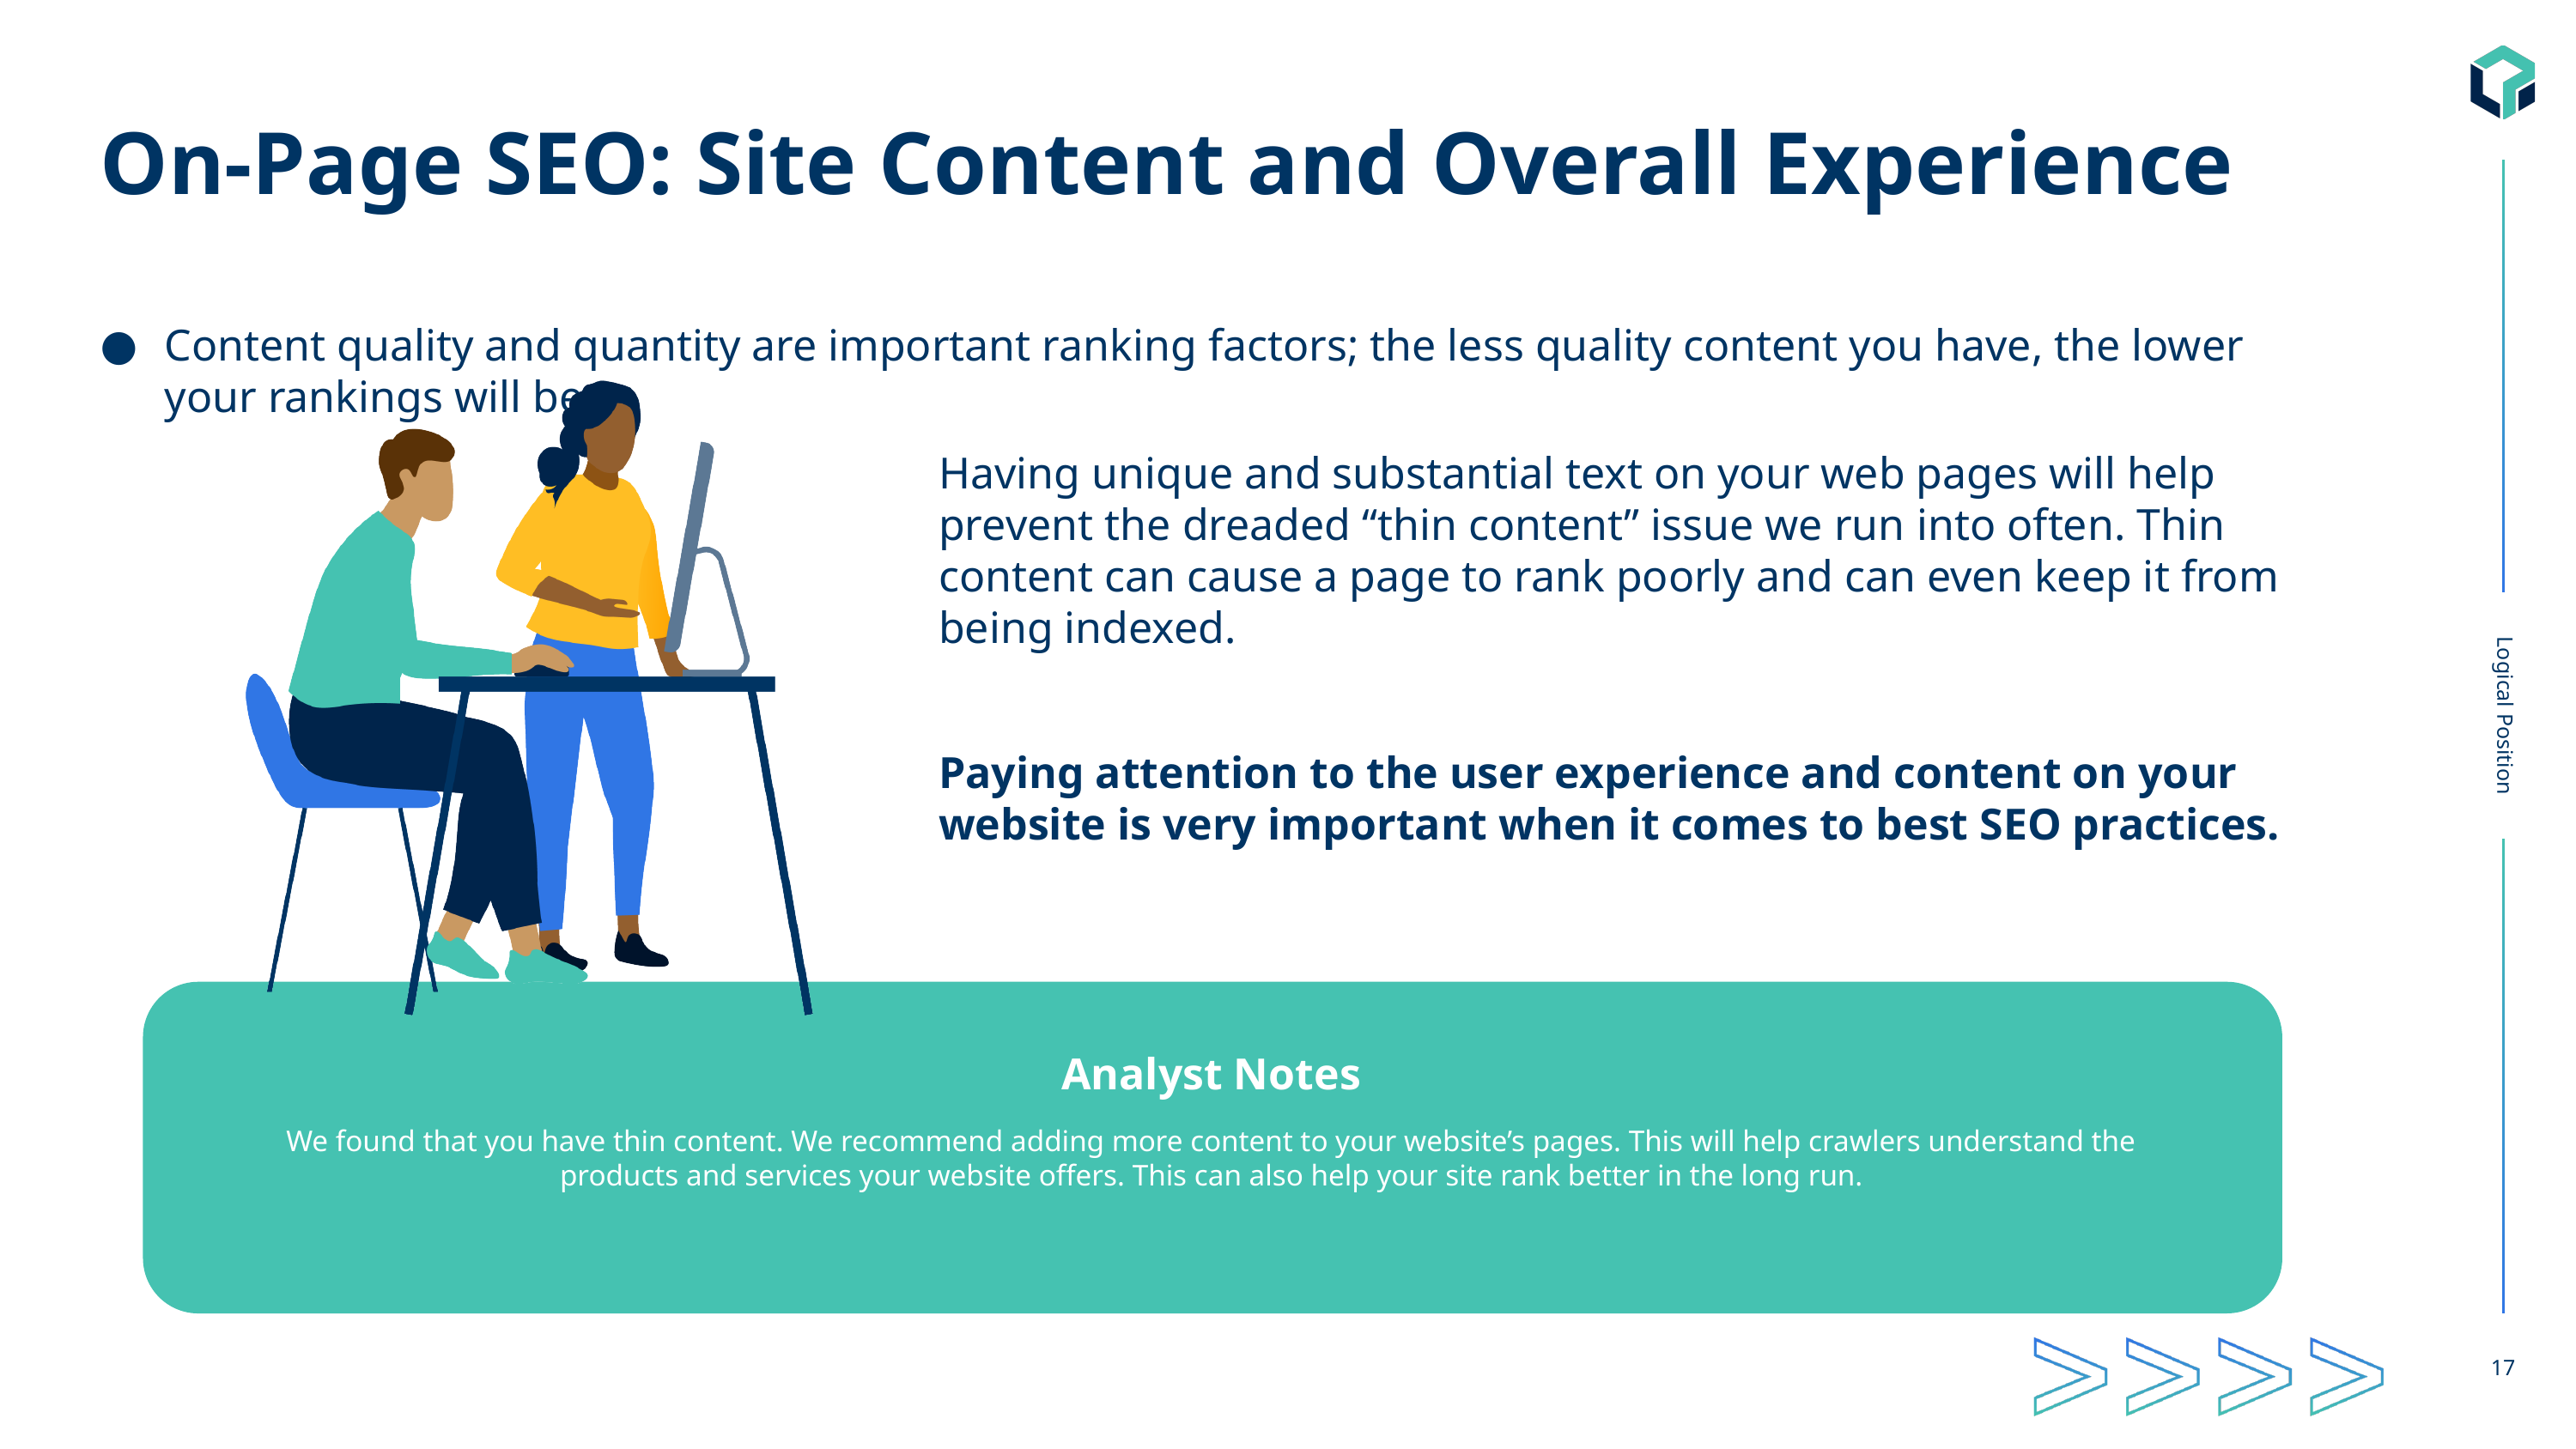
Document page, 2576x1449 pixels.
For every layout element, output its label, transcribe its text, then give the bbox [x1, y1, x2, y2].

text_box Having unique and substantial text on your web pages will help prevent the dreaded “thin content” issue we run into often. Thin content can cause a page to rank poorly and can even keep it from being indexed. [913, 413, 2356, 685]
picture [2033, 1337, 2384, 1416]
text_box Analyst Notes [812, 1048, 1610, 1096]
title On-Page SEO: Site Content and Overall Experience [74, 82, 2317, 244]
text_box [141, 979, 2285, 1316]
picture [246, 379, 813, 1016]
text_box We found that you have thin content. We recommend adding more content to your website’s pages. This will help crawlers understand the products and services your website offers. This can also help your site rank better in the long run. [222, 1117, 2203, 1233]
picture [2470, 45, 2536, 119]
text_box Paying attention to the user experience and content on your website is very important when it comes to best SEO practices. [913, 661, 2324, 933]
list Content quality and quantity are important ranking factors; the less quality content you have, the lower your rankings will be. [74, 294, 2317, 446]
slide_number 17 [2461, 1313, 2545, 1425]
